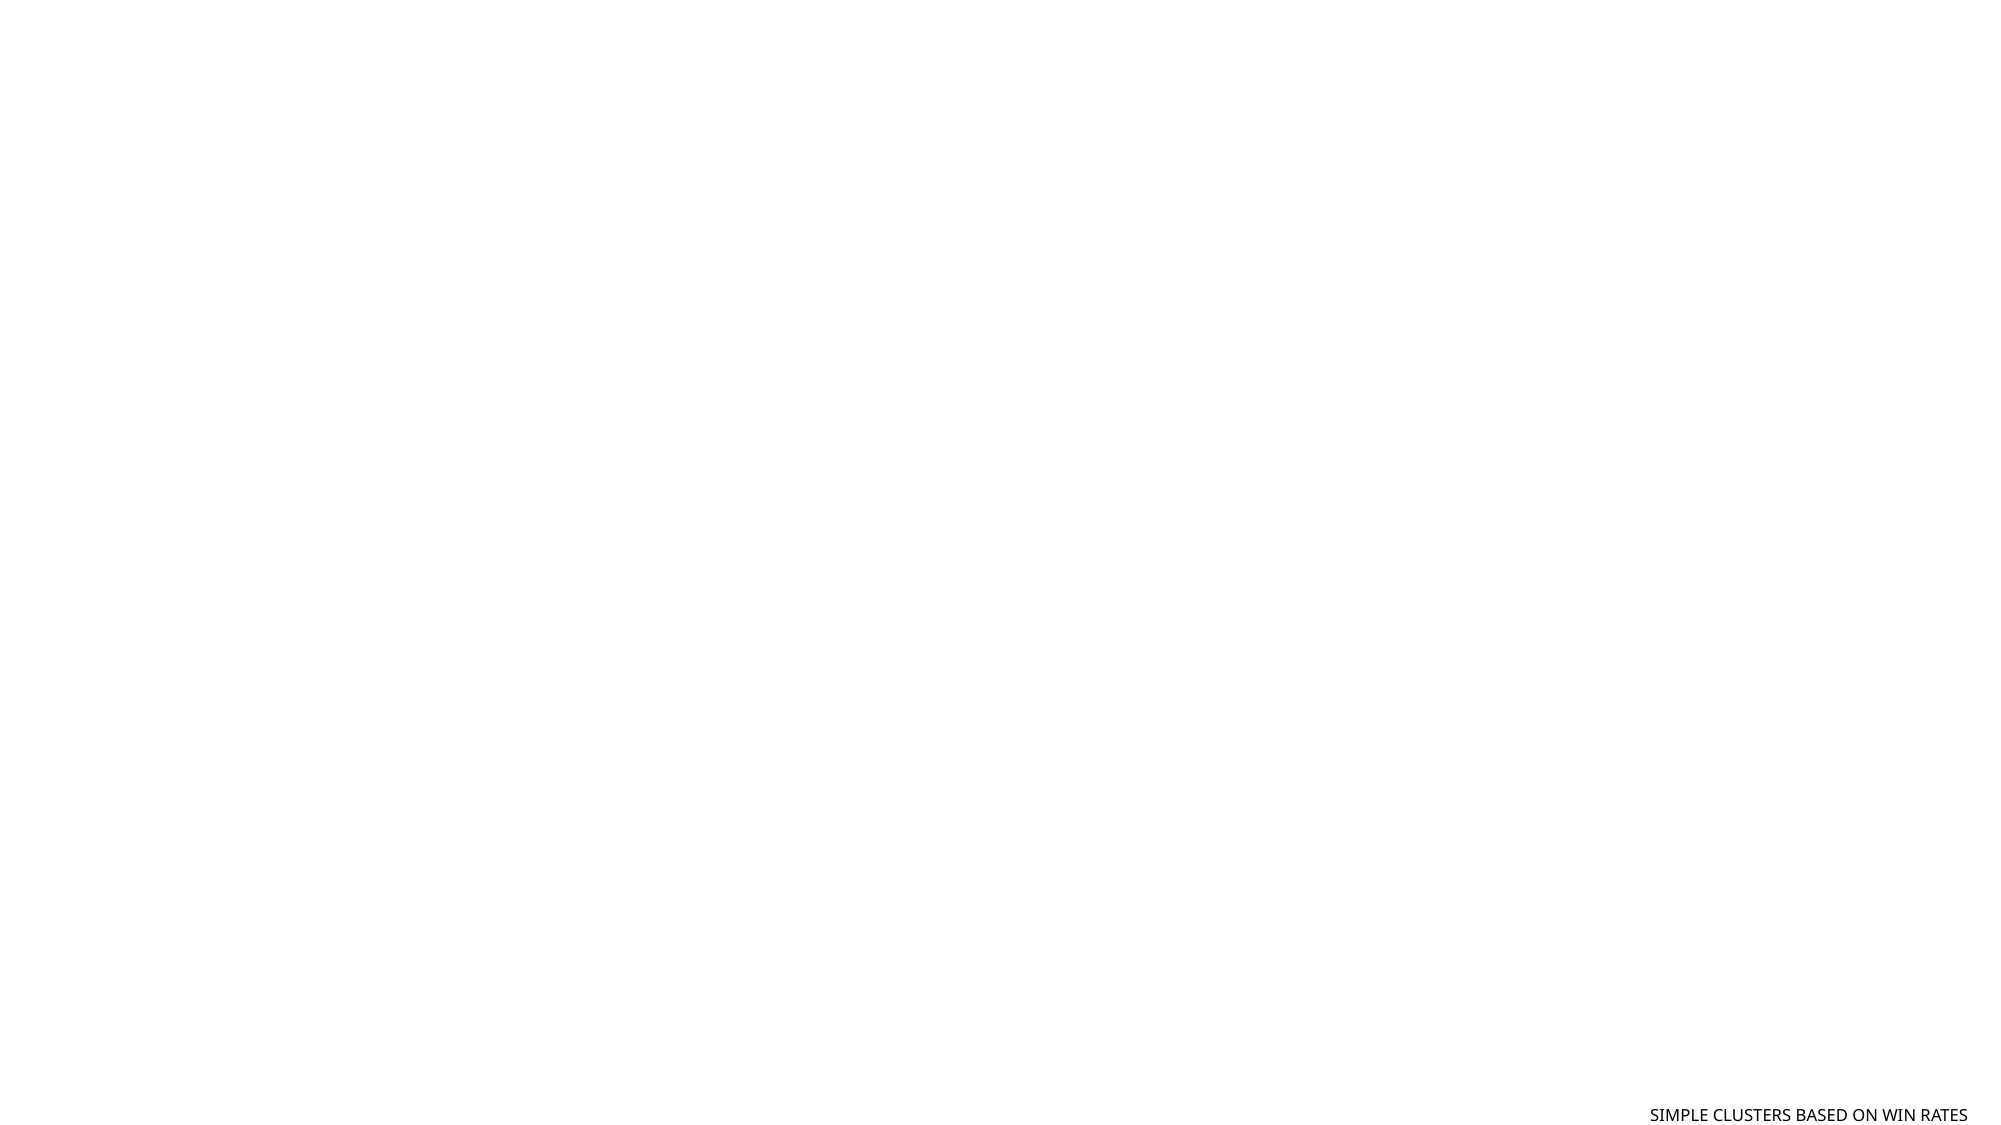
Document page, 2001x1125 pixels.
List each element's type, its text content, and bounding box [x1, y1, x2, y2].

title SIMPLE CLUSTERS BASED ON WIN RATES [999, 1107, 1984, 1125]
